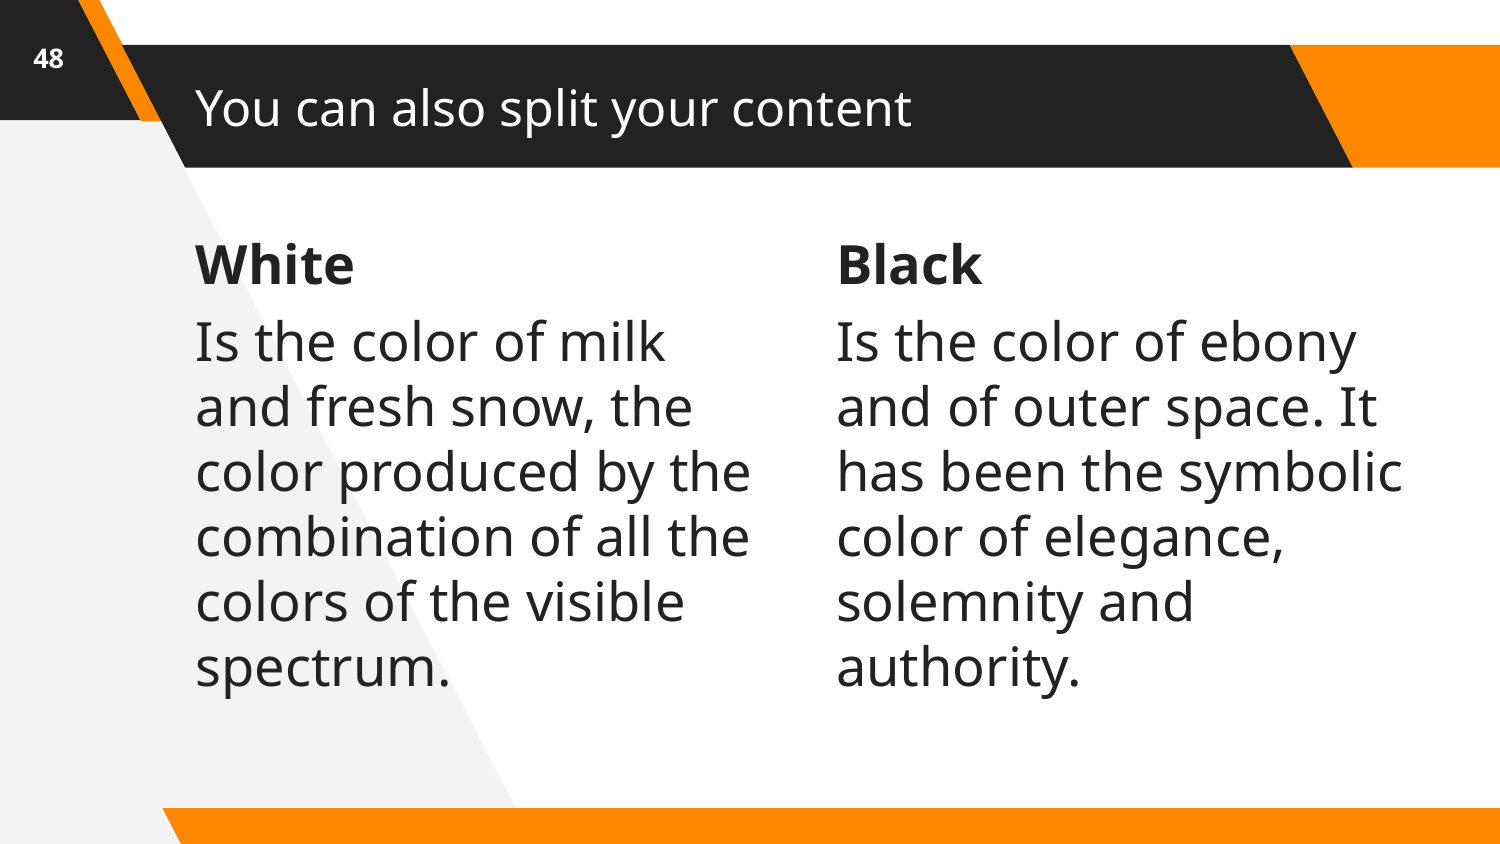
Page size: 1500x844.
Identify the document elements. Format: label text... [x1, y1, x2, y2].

title You can also split your content [180, 44, 1424, 168]
list White Is the color of milk and fresh snow, the color produced by the combination of all the colors of the visible spectrum. [180, 215, 785, 796]
list Black Is the color of ebony and of outer space. It has been the symbolic color of elegance, solemnity and authority. [821, 215, 1426, 796]
slide_number 48 [0, 0, 98, 121]
